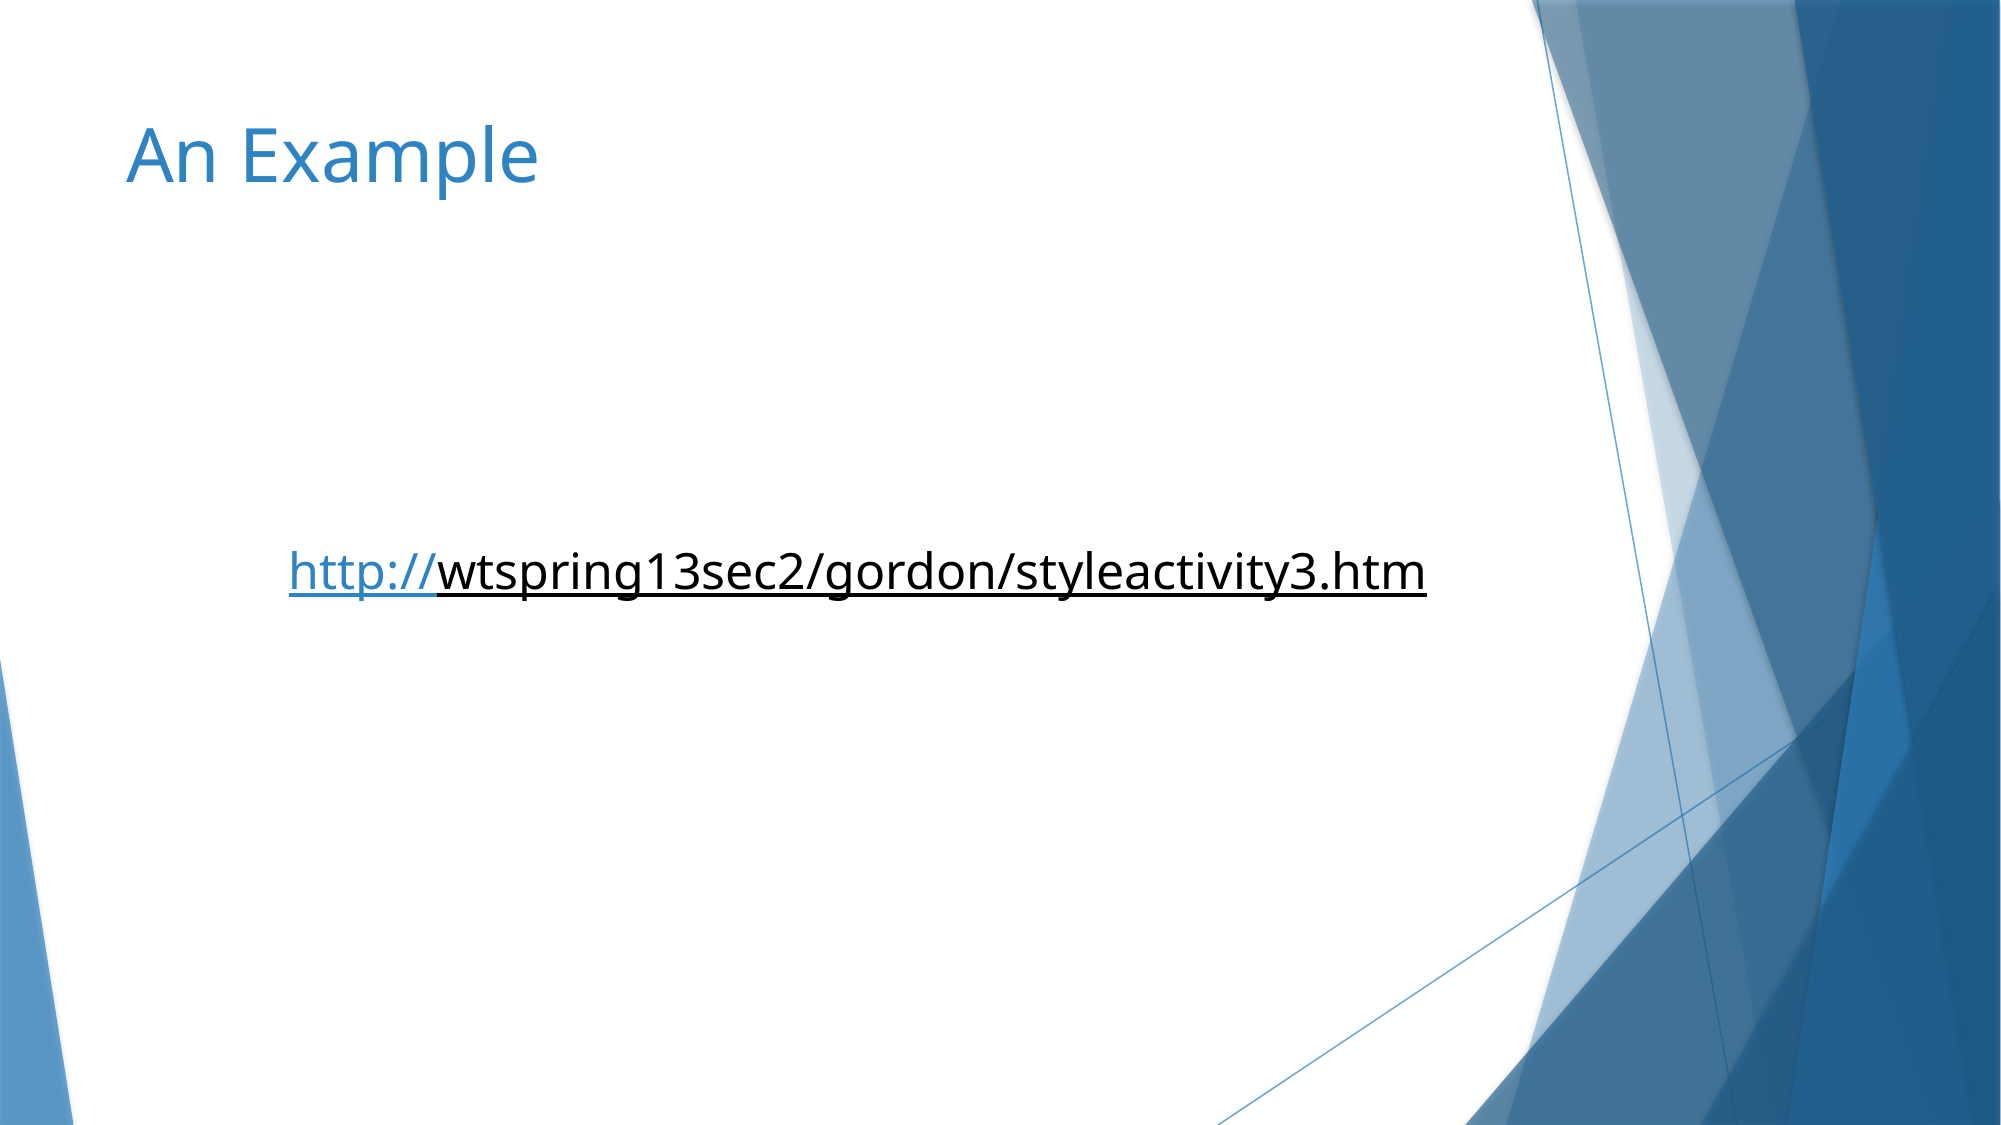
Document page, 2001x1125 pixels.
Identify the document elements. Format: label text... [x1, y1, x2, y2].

title An Example [111, 99, 1522, 317]
text_box http://wtspring13sec2/gordon/styleactivity3.htm [274, 532, 1456, 616]
